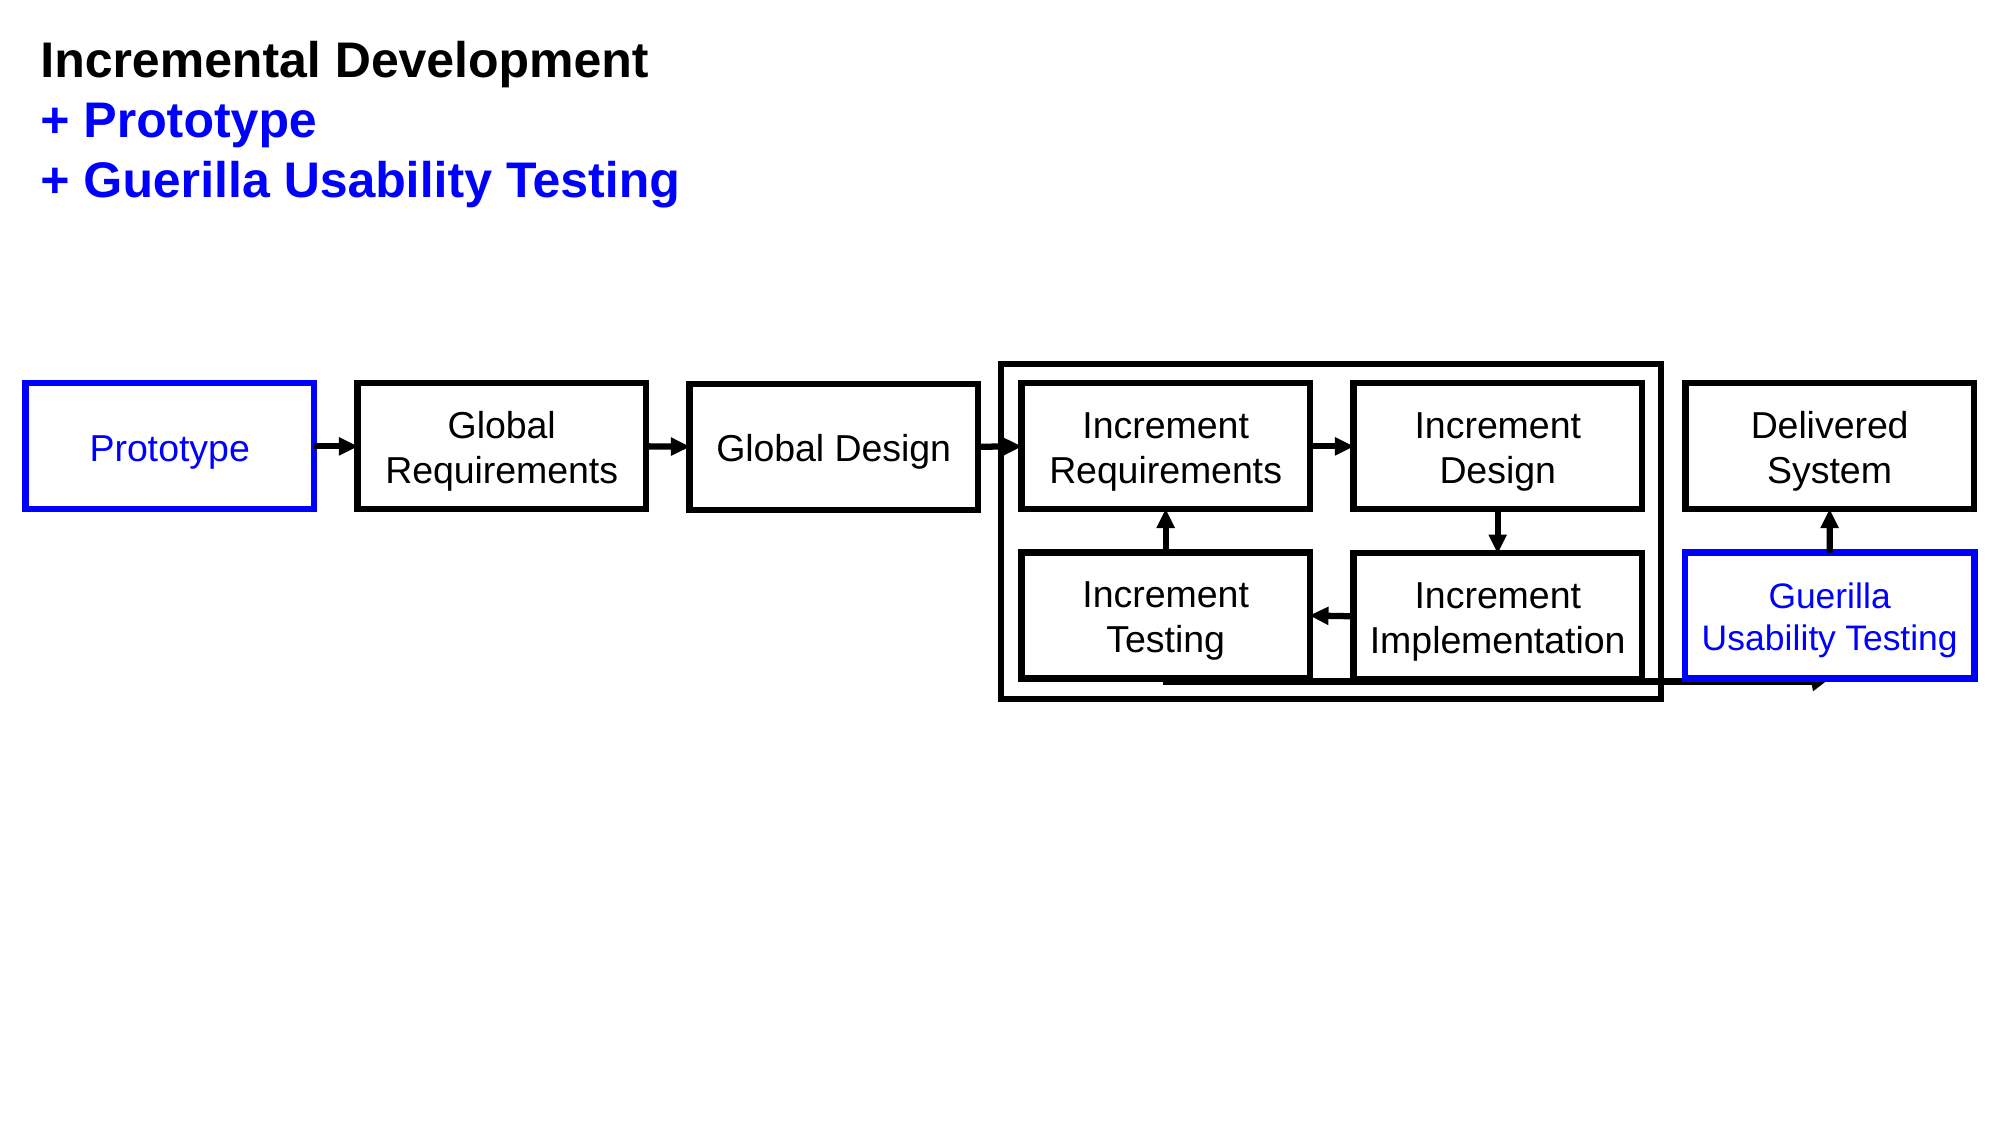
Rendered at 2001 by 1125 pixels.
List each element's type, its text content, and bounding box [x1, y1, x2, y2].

text_box [1500, 363, 1662, 676]
text_box Increment Testing [1021, 551, 1311, 679]
text_box Global Requirements [357, 382, 647, 510]
text_box Incremental Development + Prototype + Guerilla Usability Testing [25, 19, 1974, 215]
text_box Prototype [25, 382, 315, 510]
text_box Delivered System [1685, 382, 1975, 510]
text_box [1000, 363, 1497, 700]
text_box [1500, 683, 1662, 700]
text_box Guerilla Usability Testing [1684, 551, 1976, 679]
text_box Global Design [689, 383, 979, 511]
